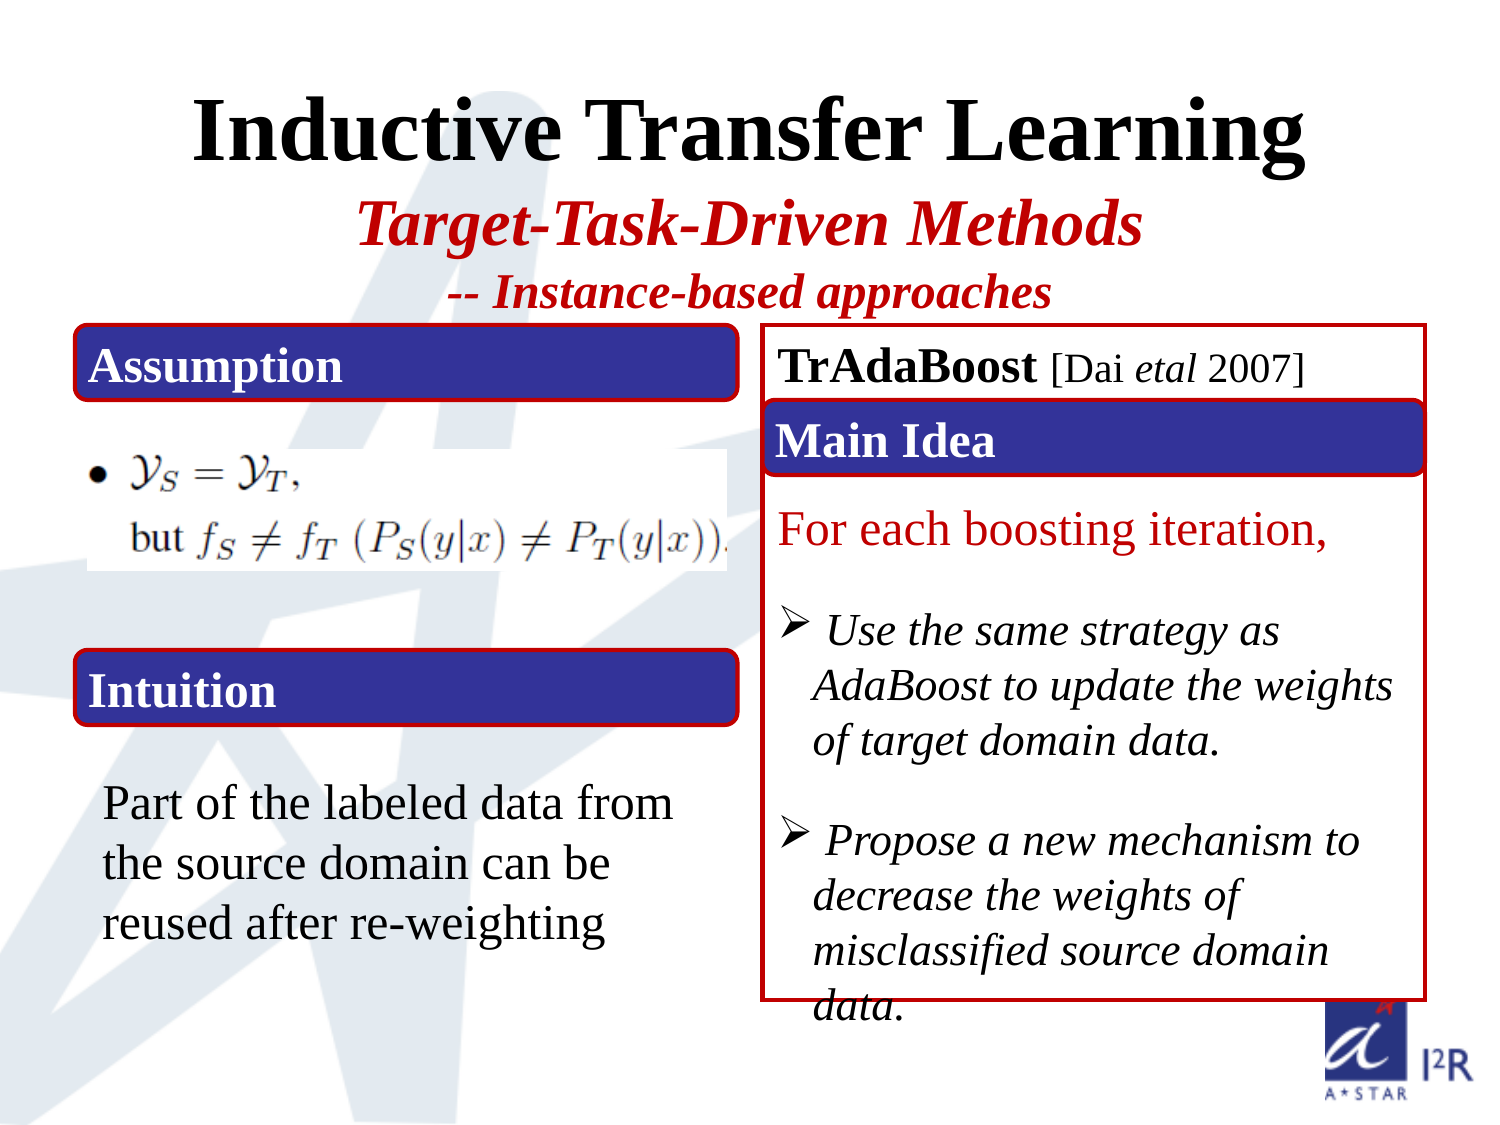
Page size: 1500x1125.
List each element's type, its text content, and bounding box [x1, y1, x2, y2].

list [762, 324, 1426, 1001]
text_box For each boosting iteration, Use the same strategy as AdaBoost to update the weights of target domain data. Propose a new mechanism to decrease the weights of misclassified source domain data. [762, 487, 1425, 1038]
text_box Intuition [74, 649, 738, 725]
text_box Main Idea [762, 399, 1425, 475]
picture [1325, 966, 1500, 1125]
title Inductive Transfer Learning Target-Task-Driven Methods -- Instance-based approaches [112, 99, 1388, 288]
picture [0, 91, 981, 1125]
text_box Assumption [74, 324, 738, 400]
text_box Part of the labeled data from the source domain can be reused after re-weighting [87, 762, 713, 958]
text_box TrAdaBoost [Dai etal 2007] [762, 324, 1375, 400]
